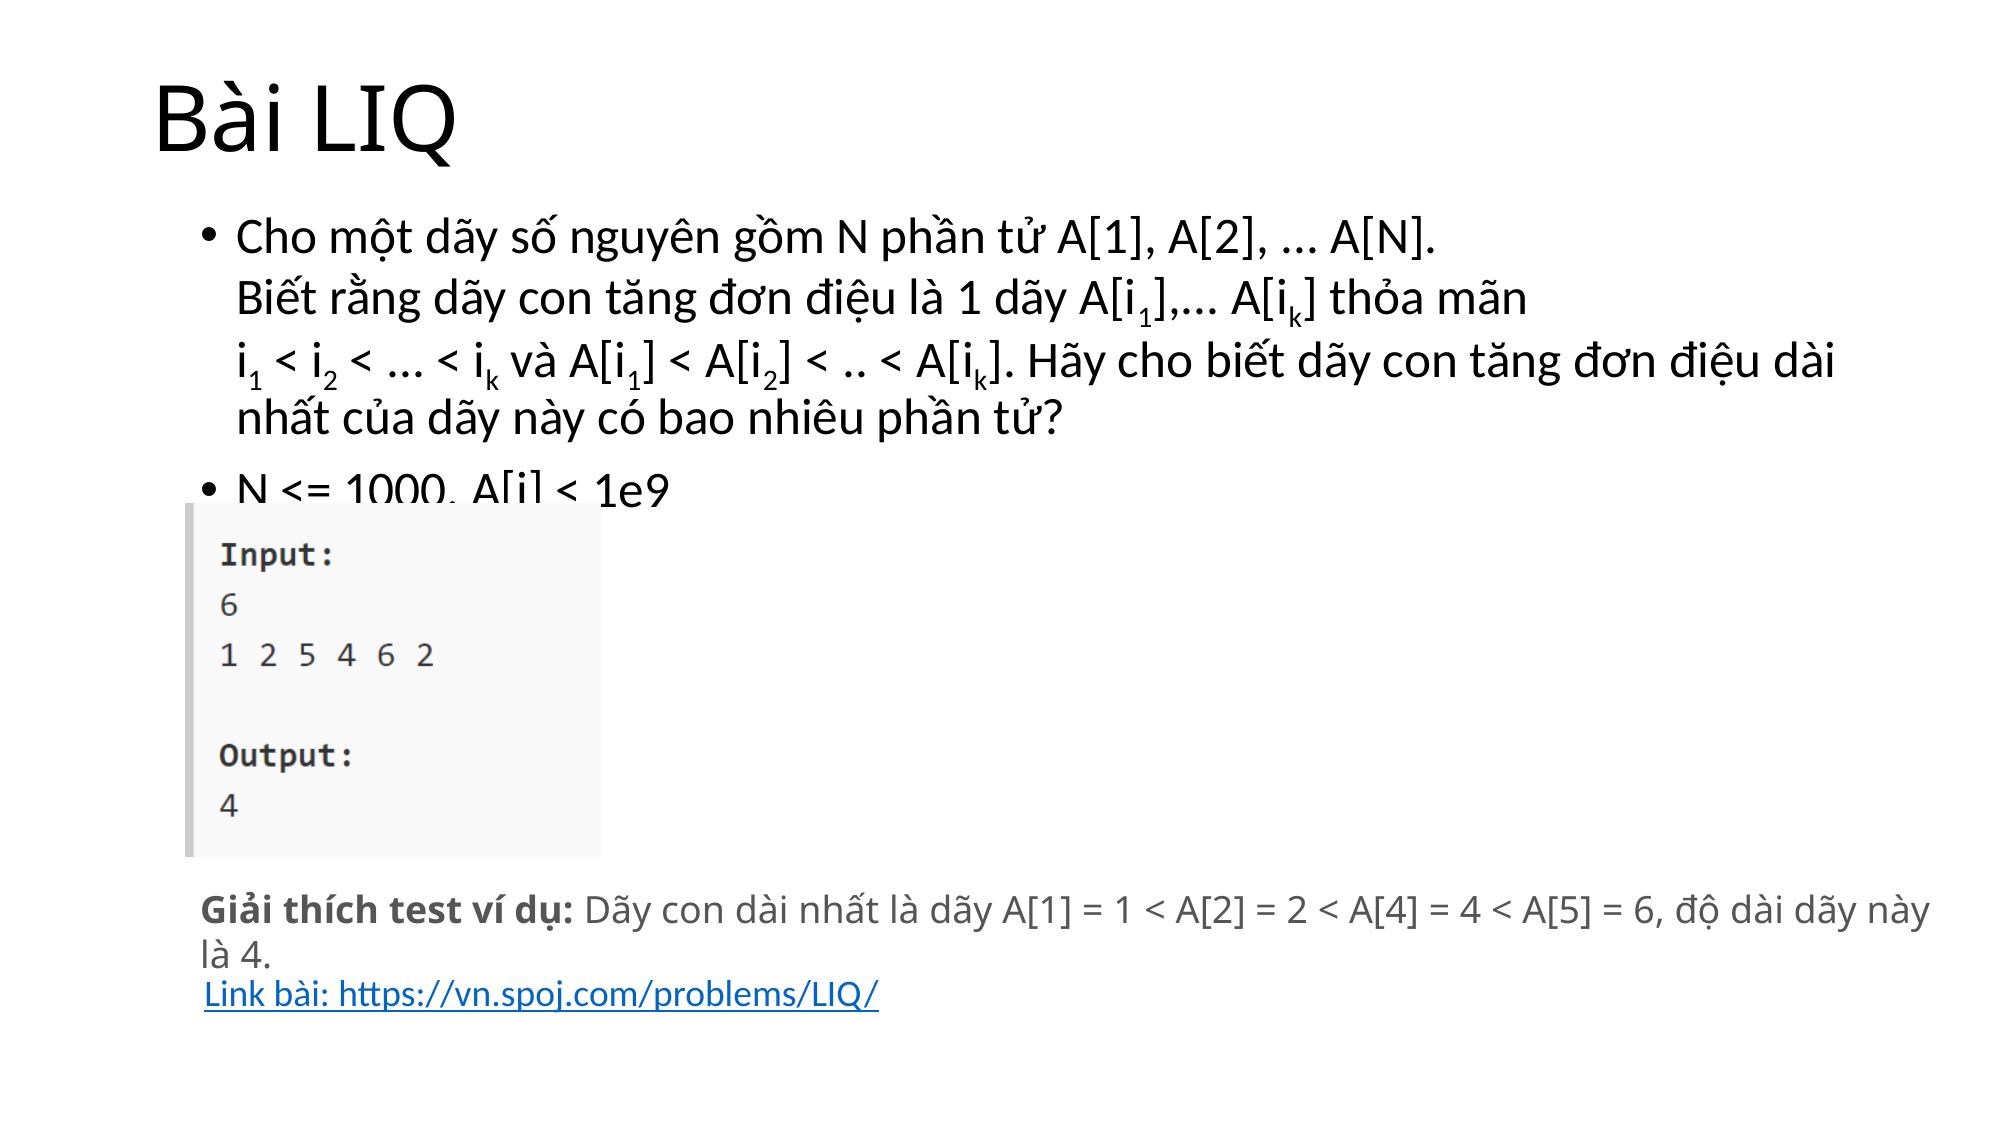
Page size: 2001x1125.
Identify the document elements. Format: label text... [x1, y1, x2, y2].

title Bài LIQ [136, 13, 1862, 231]
text_box Link bài: https://vn.spoj.com/problems/LIQ/ [189, 961, 895, 1022]
picture [185, 503, 601, 857]
text_box Cho một dãy số nguyên gồm N phần tử A[1], A[2], ... A[N]. Biết rằng dãy con tăng đơn điệu là 1 dãy A[i1],... A[ik] thỏa mãn i1 < i2 < ... < ik và A[i1] < A[i2] < .. < A[ik]. Hãy cho biết dãy con tăng đơn điệu dài nhất của dãy này có bao nhiêu phần tử? N <= 1000, A[i] < 1e9 [185, 201, 1911, 583]
text_box Giải thích test ví dụ: Dãy con dài nhất là dãy A[1] = 1 < A[2] = 2 < A[4] = 4 < A[5] = 6, độ dài dãy này là 4. [185, 878, 1979, 984]
